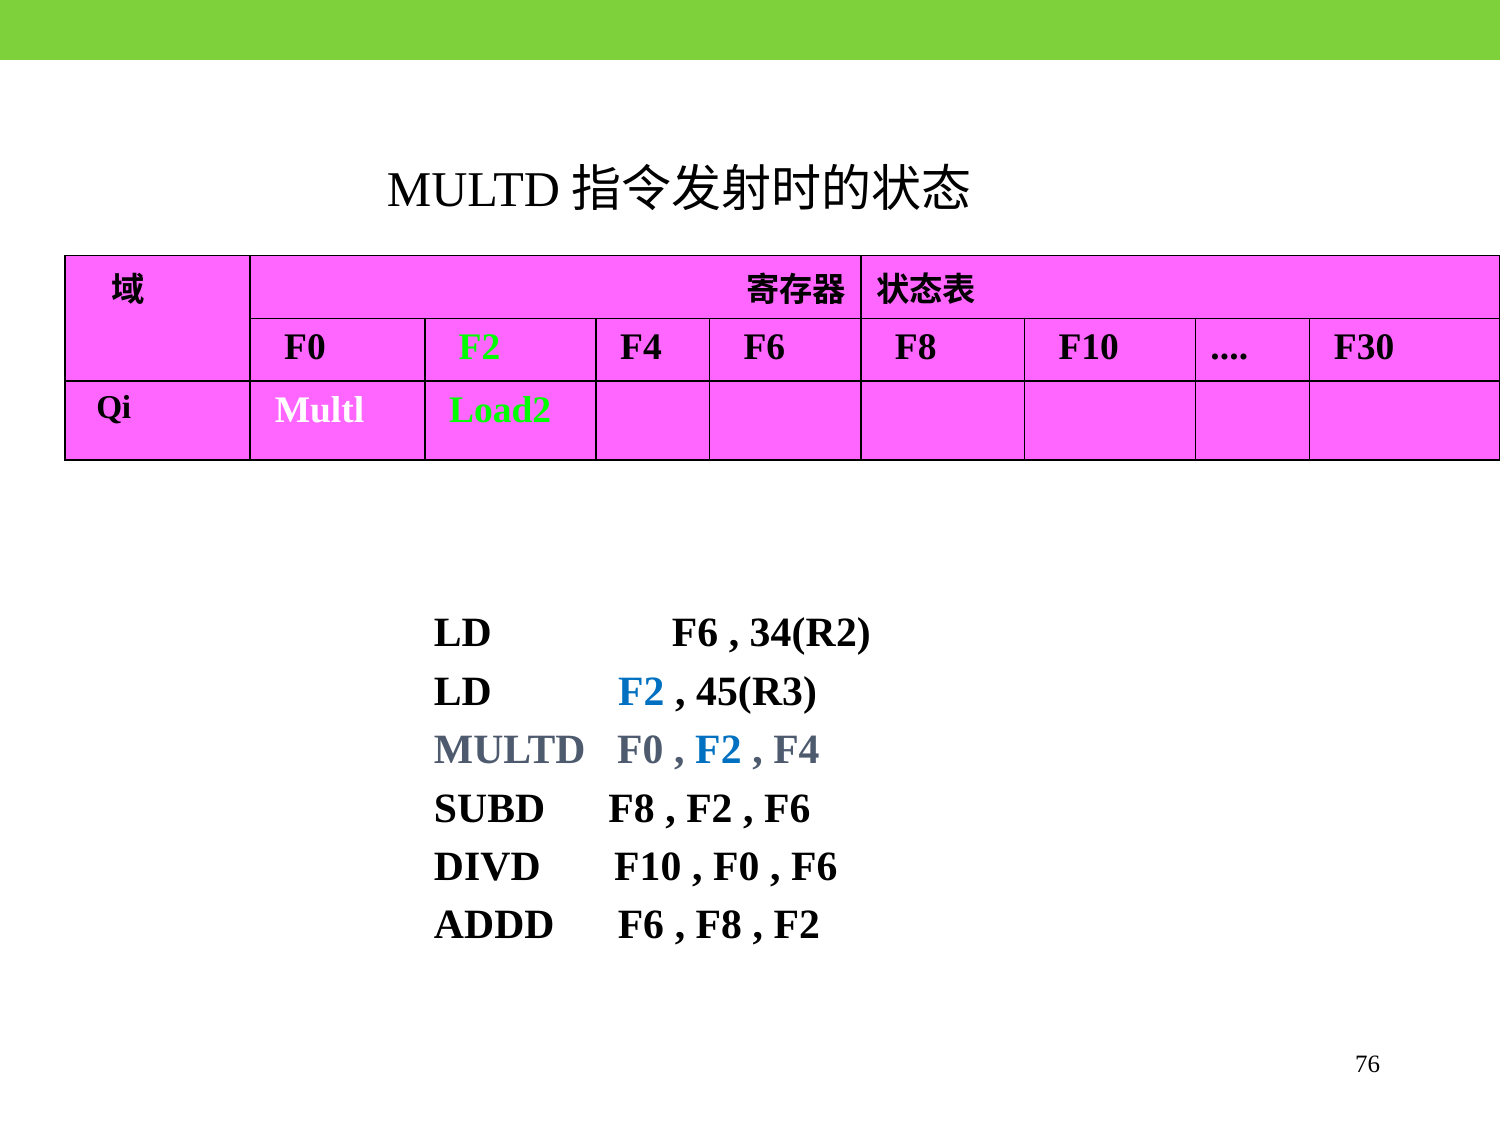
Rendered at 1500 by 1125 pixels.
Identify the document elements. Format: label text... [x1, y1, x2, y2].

table_cell [1310, 382, 1499, 459]
table_cell F4 [597, 319, 709, 380]
table_cell Load2 [426, 382, 595, 459]
table_cell F10 [1025, 319, 1195, 380]
table_cell .... [1196, 319, 1309, 380]
text_box MULTD指令发射时的状态 [372, 148, 1365, 224]
table_cell [1025, 382, 1195, 459]
table_header 状态表 [862, 256, 1499, 318]
table_cell F8 [862, 319, 1024, 380]
table_cell F6 [710, 319, 860, 380]
text_box LD F6 , 34(R2) LD F2 , 45(R3) MULTD F0 , F2 , F4 SUBD F8 , F2 , F6 DIVD F10 , F0 , F6 ADDD F6 , F8 , F2 [419, 597, 1137, 1017]
table_cell [597, 382, 709, 459]
table_cell Qi [66, 382, 249, 459]
table_header 寄存器 [251, 256, 860, 318]
table_header 域 [66, 256, 249, 380]
table_cell [710, 382, 860, 459]
table_cell F0 [251, 319, 424, 380]
table_cell [862, 382, 1024, 459]
table_cell Multl [251, 382, 424, 459]
table_cell F2 [426, 319, 595, 380]
table_cell F30 [1310, 319, 1499, 380]
text_box 76 [1074, 1024, 1388, 1100]
table_cell [1196, 382, 1309, 459]
